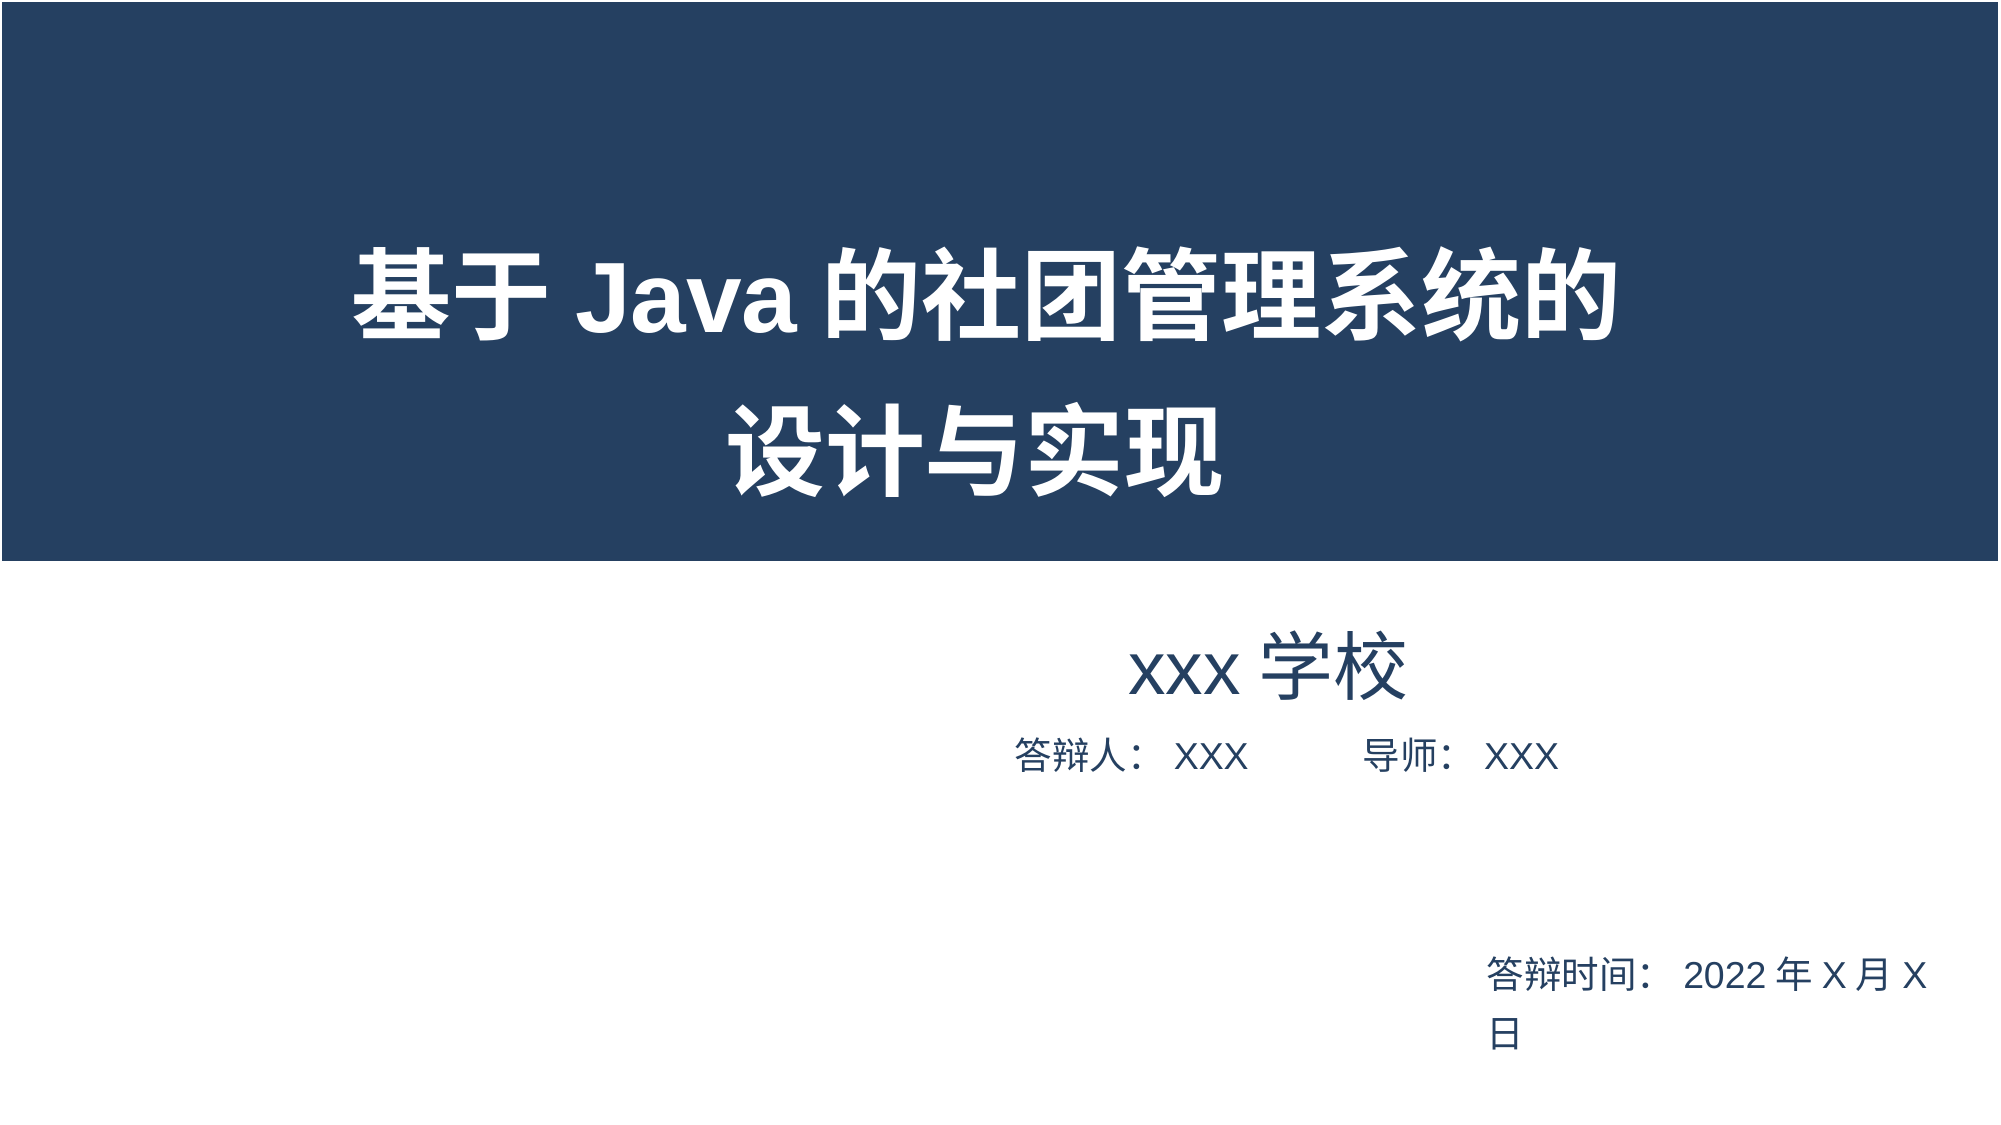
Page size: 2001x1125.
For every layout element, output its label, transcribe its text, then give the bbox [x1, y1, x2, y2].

title 基于Java的社团管理系统的设计与实现 [310, 124, 1663, 516]
subtitle xxx学校 [518, 585, 2000, 931]
text_box 答辩时间：2022年X月X日 [1472, 930, 1959, 1063]
text_box [0, 0, 2000, 564]
text_box 答辩人：XXX 导师：XXX [999, 711, 1873, 785]
